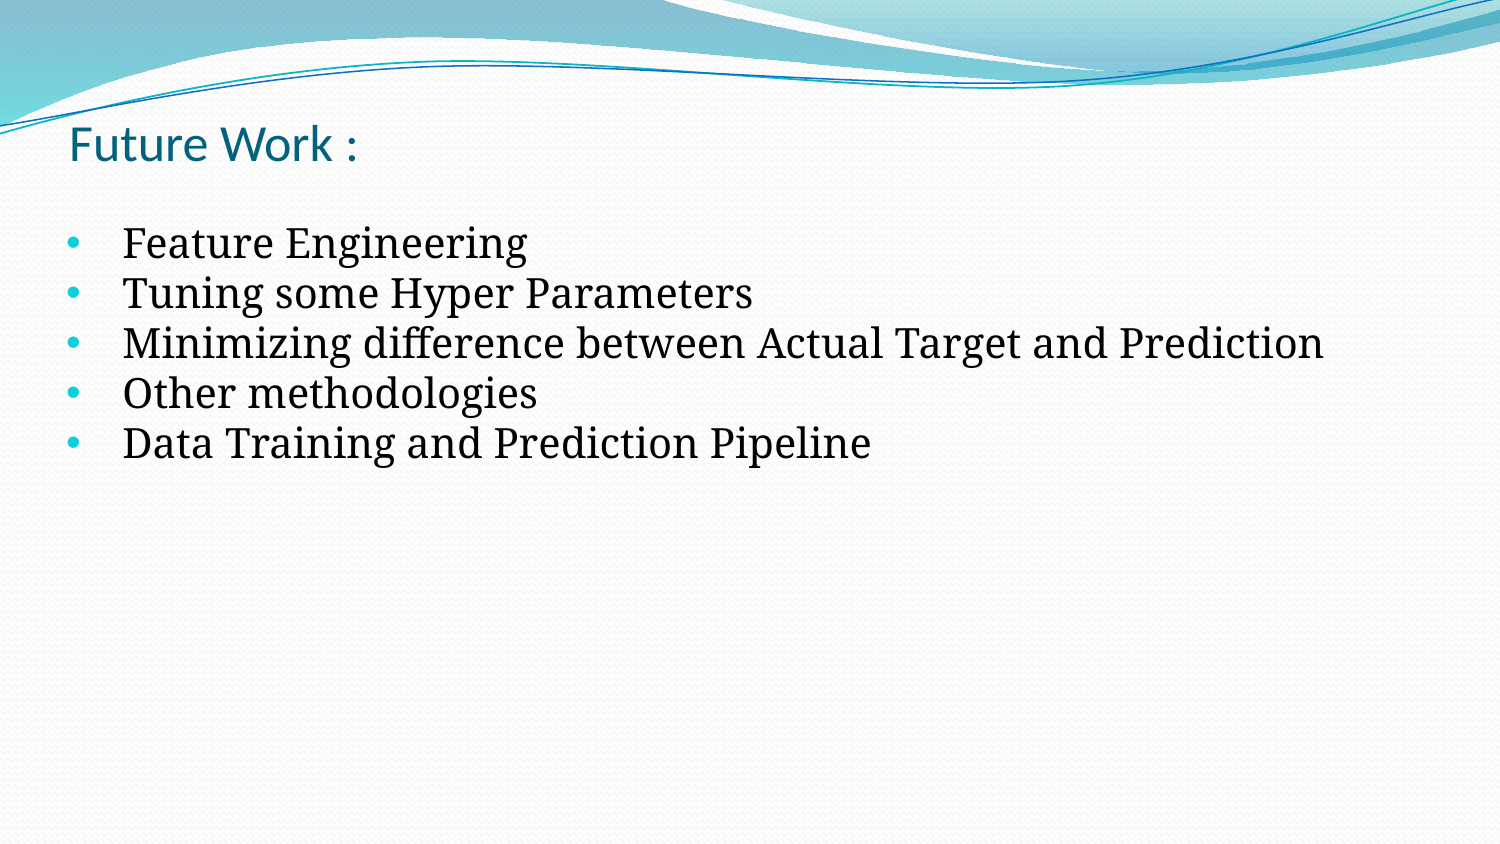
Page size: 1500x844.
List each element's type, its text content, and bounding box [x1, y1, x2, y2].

list Feature Engineering Tuning some Hyper Parameters Minimizing difference between Actual Target and Prediction Other methodologies Data Training and Prediction Pipeline [51, 201, 1449, 750]
title Future Work : [54, 94, 1452, 195]
